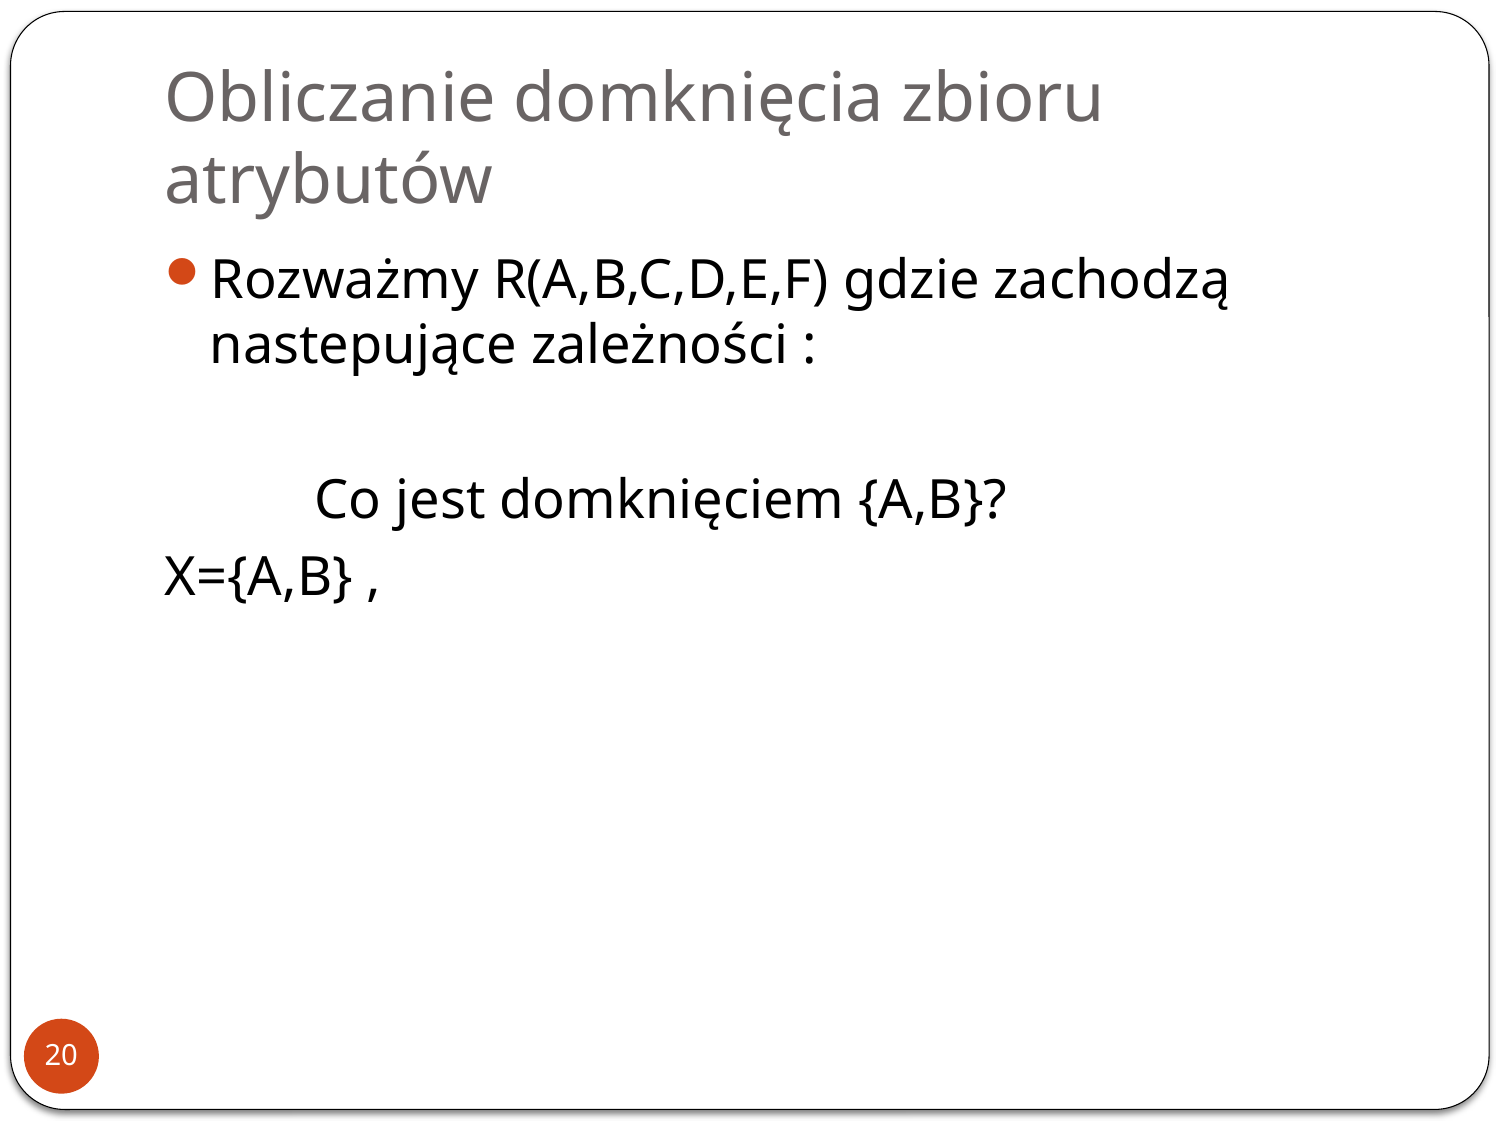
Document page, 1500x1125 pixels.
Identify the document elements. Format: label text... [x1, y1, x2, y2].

slide_number 20 [23, 1018, 99, 1094]
title Obliczanie domknięcia zbioru atrybutów [150, 45, 1425, 233]
